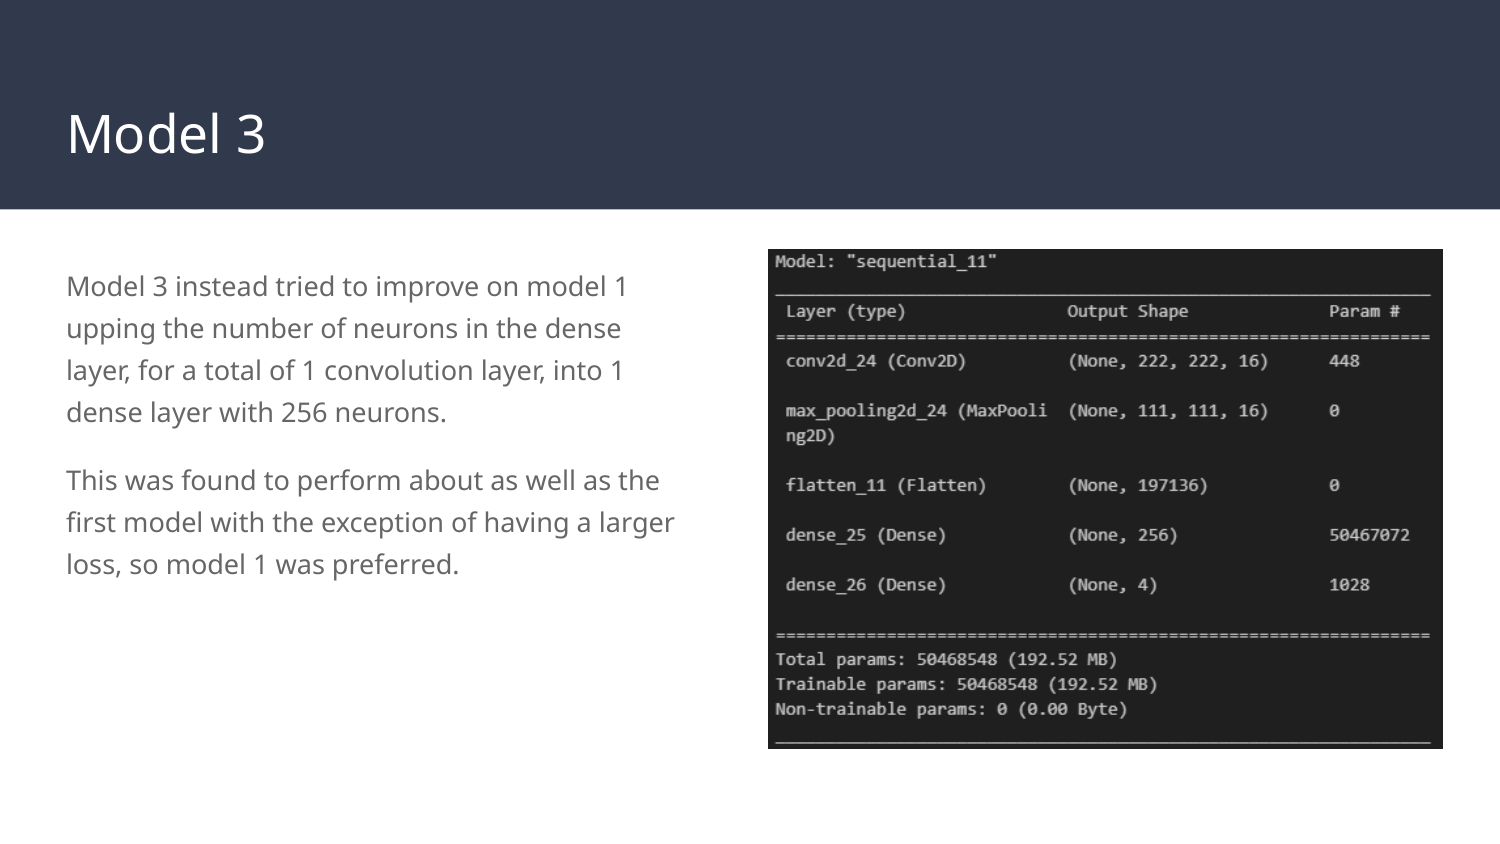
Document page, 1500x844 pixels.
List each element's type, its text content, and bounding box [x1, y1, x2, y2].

picture [768, 249, 1443, 749]
list Model 3 instead tried to improve on model 1 upping the number of neurons in the dense layer, for a total of 1 convolution layer, into 1 dense layer with 256 neurons. This was found to perform about as well as the first model with the exception of having a larger loss, so model 1 was preferred. [51, 247, 708, 752]
title Model 3 [51, 82, 1449, 185]
